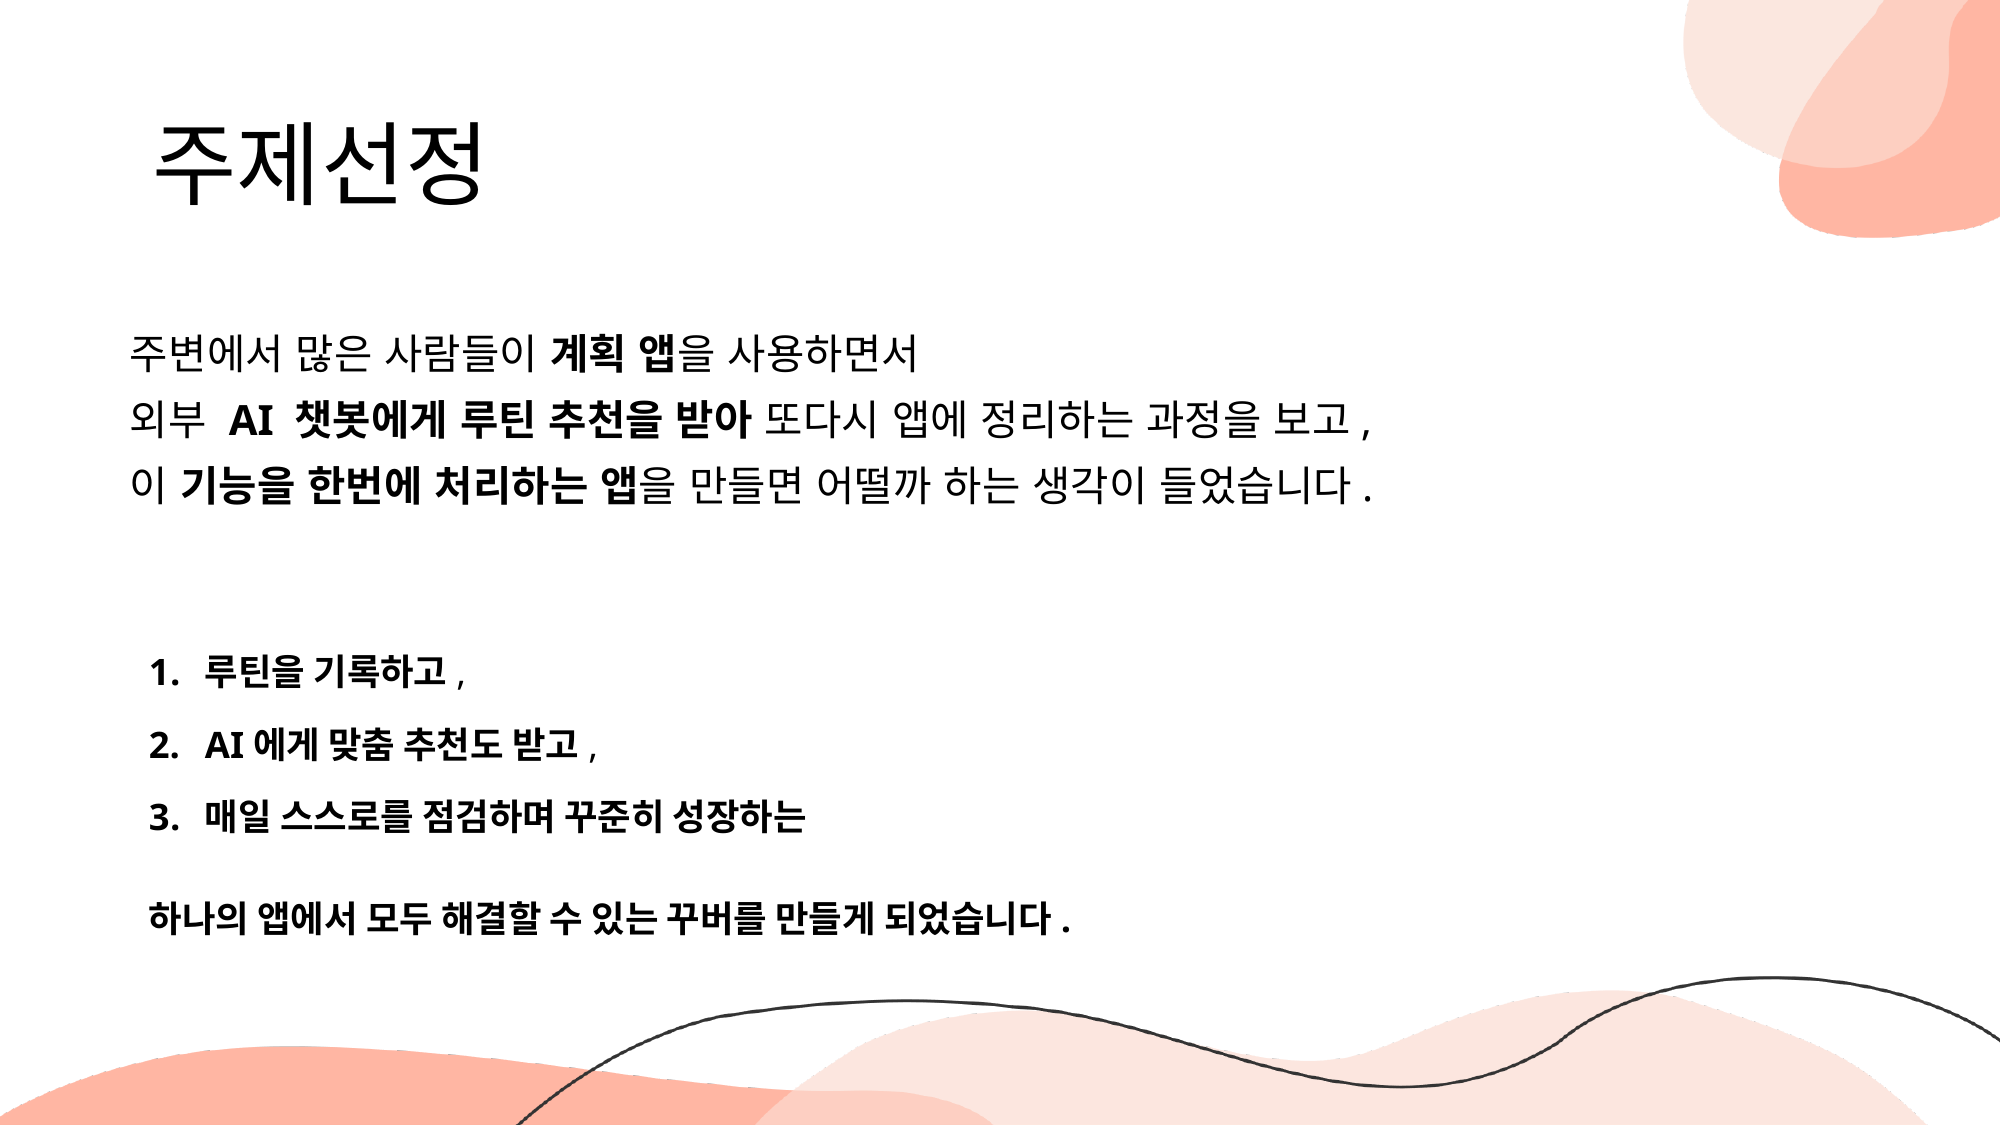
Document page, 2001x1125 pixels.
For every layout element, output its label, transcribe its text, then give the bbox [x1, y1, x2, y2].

text_box 루틴을 기록하고, [148, 633, 1757, 693]
title 주제선정 [137, 59, 1863, 278]
text_box AI에게 맞춤 추천도 받고, [148, 706, 1757, 766]
list 주변에서 많은 사람들이 계획 앱을 사용하면서 외부 AI 챗봇에게 루틴 추천을 받아 또다시 앱에 정리하는 과정을 보고, 이 기능을 한번에 처리하는 앱을 만들면 어떨까 하는 생각이 들었습니다. [114, 326, 1869, 940]
text_box 매일 스스로를 점검하며 꾸준히 성장하는 [148, 778, 1757, 839]
picture [0, 968, 2000, 1125]
text_box 하나의 앱에서 모두 해결할 수 있는 꾸버를 만들게 되었습니다. [148, 879, 1757, 940]
picture [1683, 0, 2000, 238]
